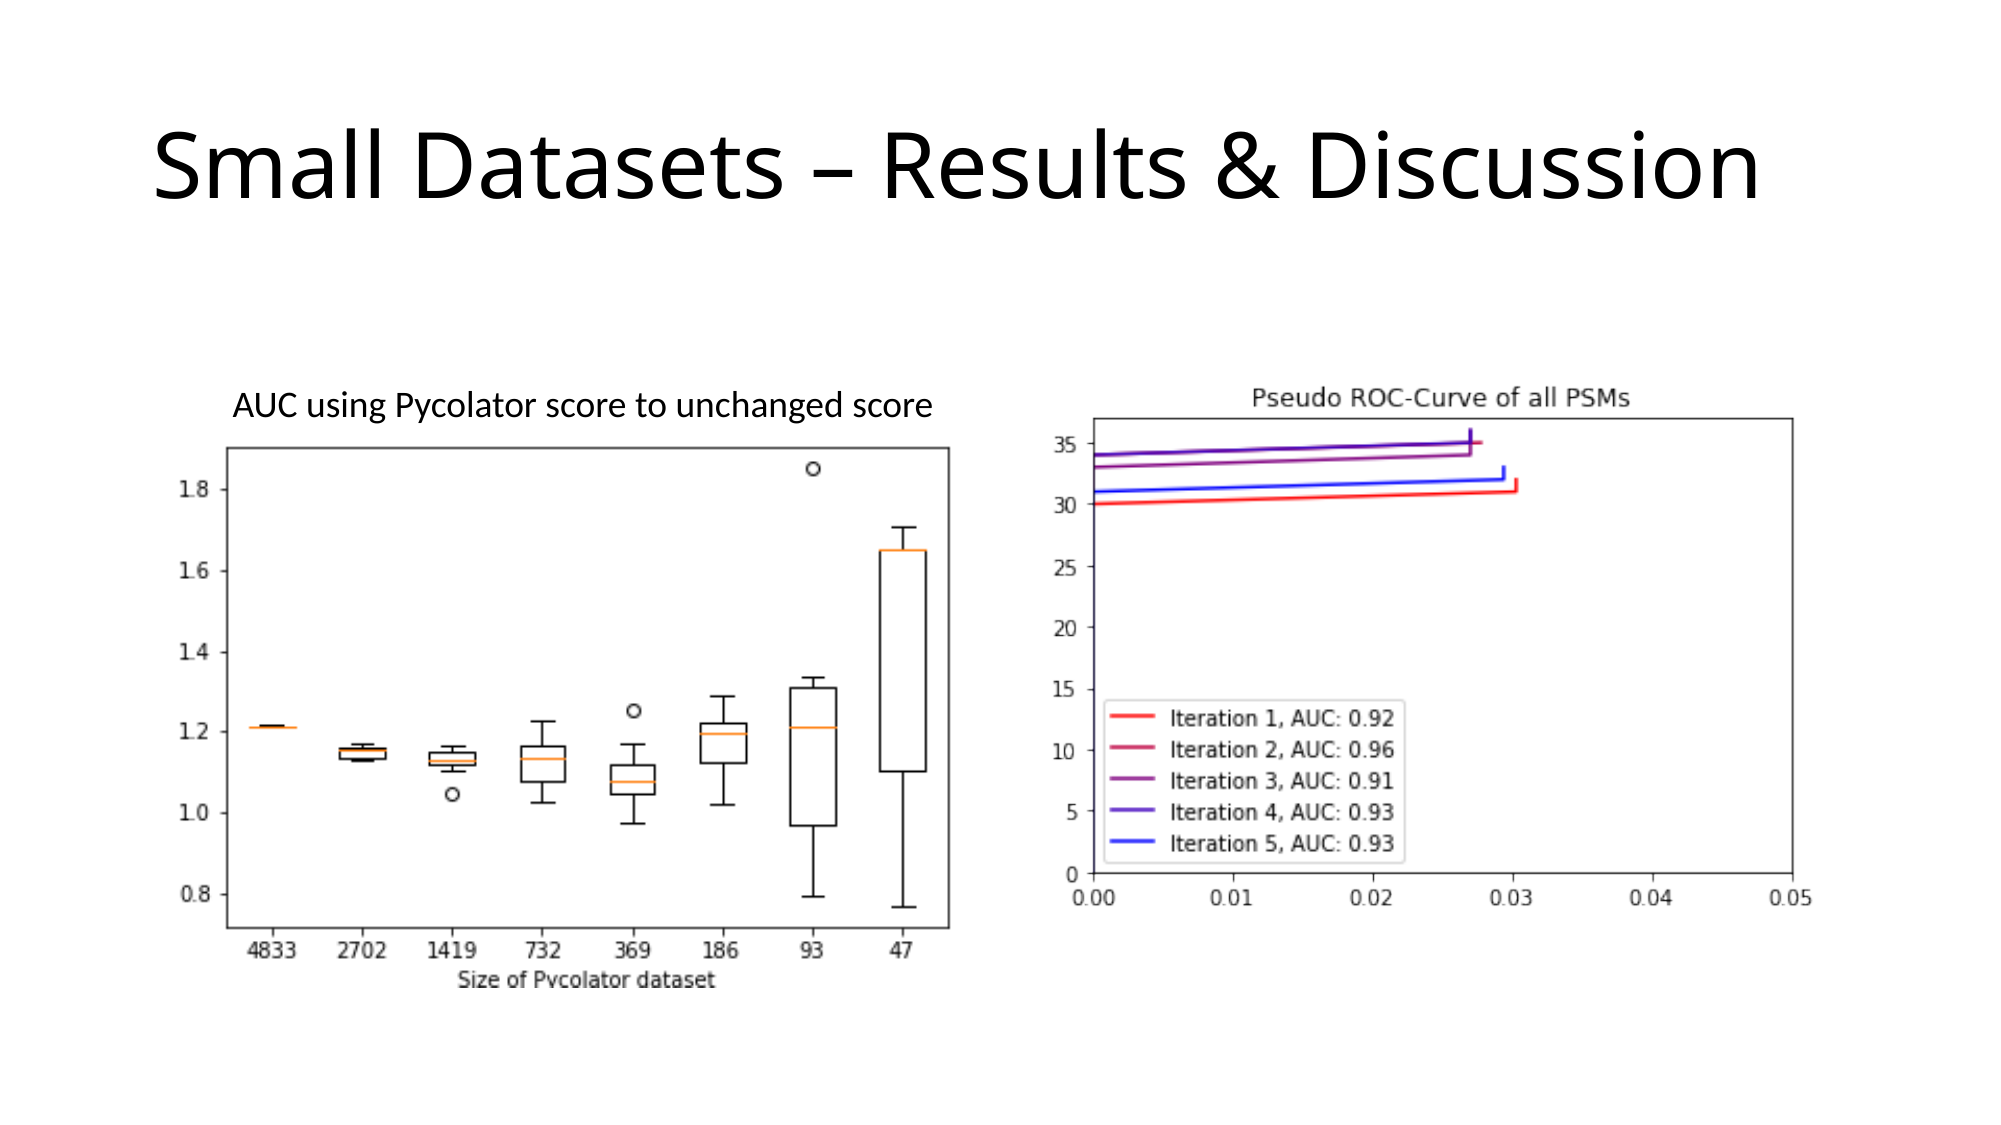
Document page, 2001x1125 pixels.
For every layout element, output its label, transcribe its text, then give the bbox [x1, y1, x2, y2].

picture [137, 372, 1830, 988]
title Small Datasets – Results & Discussion [137, 59, 1863, 278]
text_box AUC using Pycolator score to unchanged score [137, 372, 1037, 433]
